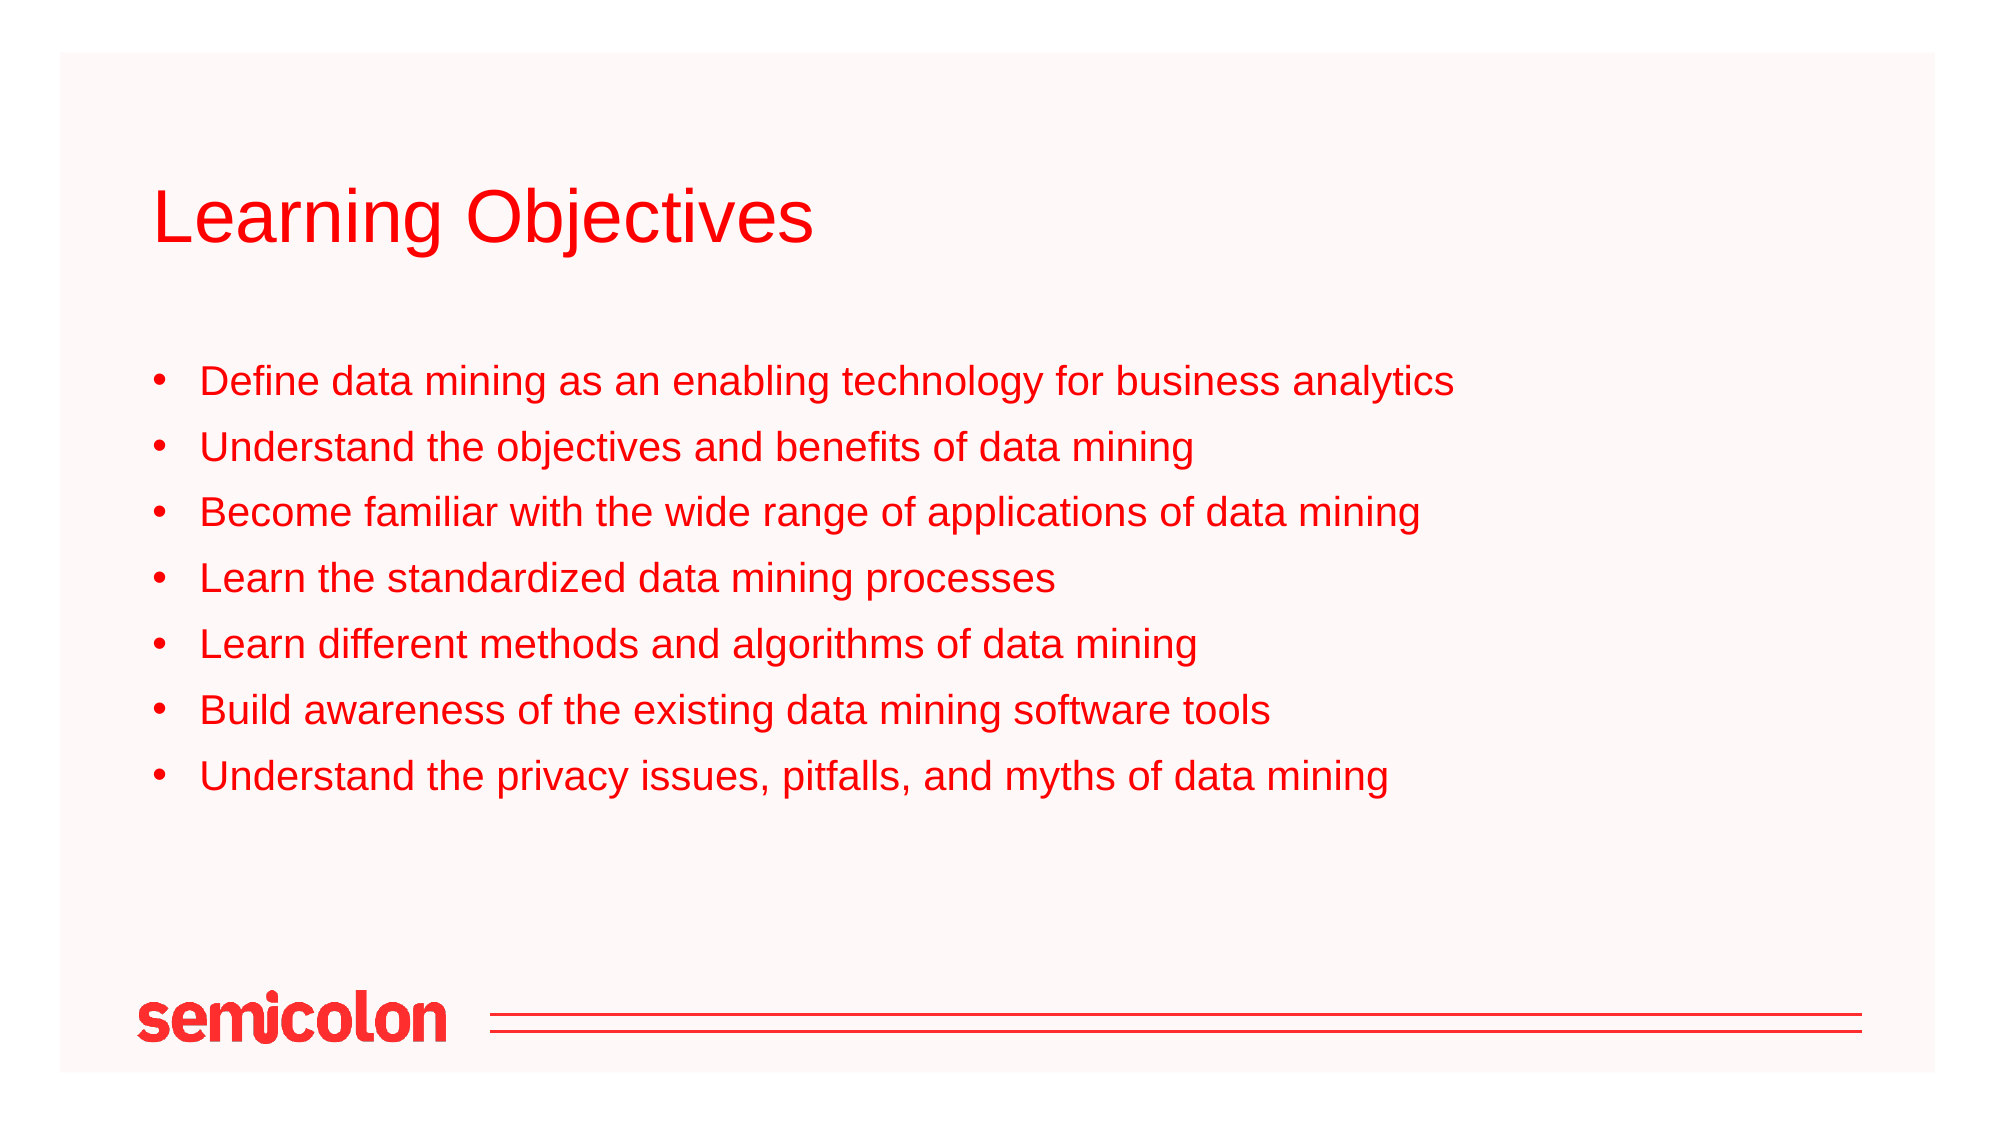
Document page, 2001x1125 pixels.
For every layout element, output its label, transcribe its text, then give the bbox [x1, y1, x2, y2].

list Define data mining as an enabling technology for business analytics Understand the objectives and benefits of data mining Become familiar with the wide range of applications of data mining Learn the standardized data mining processes Learn different methods and algorithms of data mining Build awareness of the existing data mining software tools Understand the privacy issues, pitfalls, and myths of data mining [137, 351, 1863, 1005]
title Learning Objectives [137, 117, 1863, 321]
picture [137, 1005, 446, 1044]
